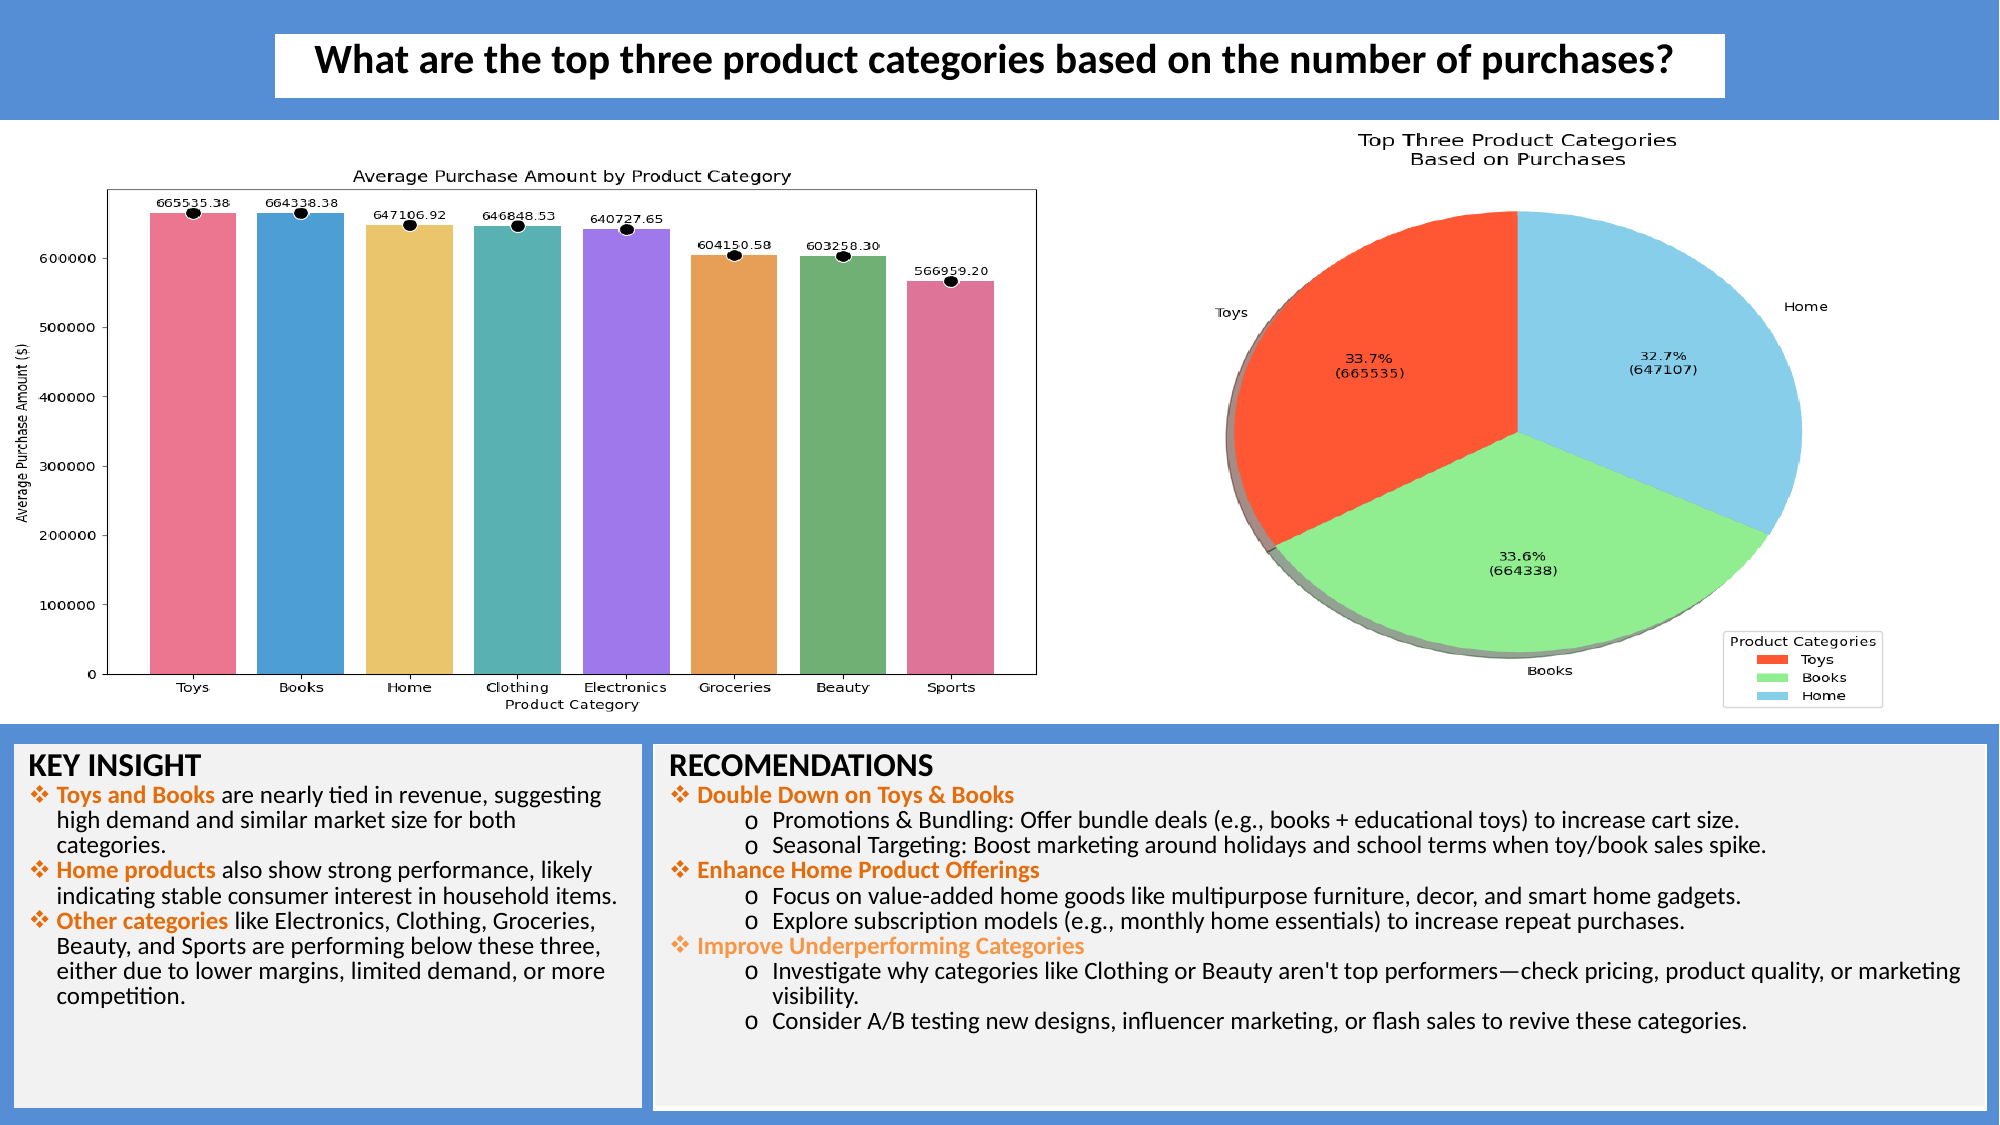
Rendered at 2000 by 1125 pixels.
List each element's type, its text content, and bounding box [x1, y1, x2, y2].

table_header RECOMENDATIONS Double Down on Toys & Books Promotions & Bundling: Offer bundle deals (e.g., books + educational toys) to increase cart size. Seasonal Targeting: Boost marketing around holidays and school terms when toy/book sales spike. Enhance Home Product Offerings Focus on value-added home goods like multipurpose furniture, decor, and smart home gadgets. Explore subscription models (e.g., monthly home essentials) to increase repeat purchases. Improve Underperforming Categories Investigate why categories like Clothing or Beauty aren't top performers—check pricing, product quality, or marketing visibility. Consider A/B testing new designs, influencer marketing, or flash sales to revive these categories. [655, 745, 1985, 1106]
picture [0, 120, 2000, 724]
table_header KEY INSIGHT Toys and Books are nearly tied in revenue, suggesting high demand and similar market size for both categories. Home products also show strong performance, likely indicating stable consumer interest in household items. Other categories like Electronics, Clothing, Groceries, Beauty, and Sports are performing below these three, either due to lower margins, limited demand, or more competition. [14, 744, 642, 1108]
table_header What are the top three product categories based on the number of purchases? [275, 34, 1725, 98]
